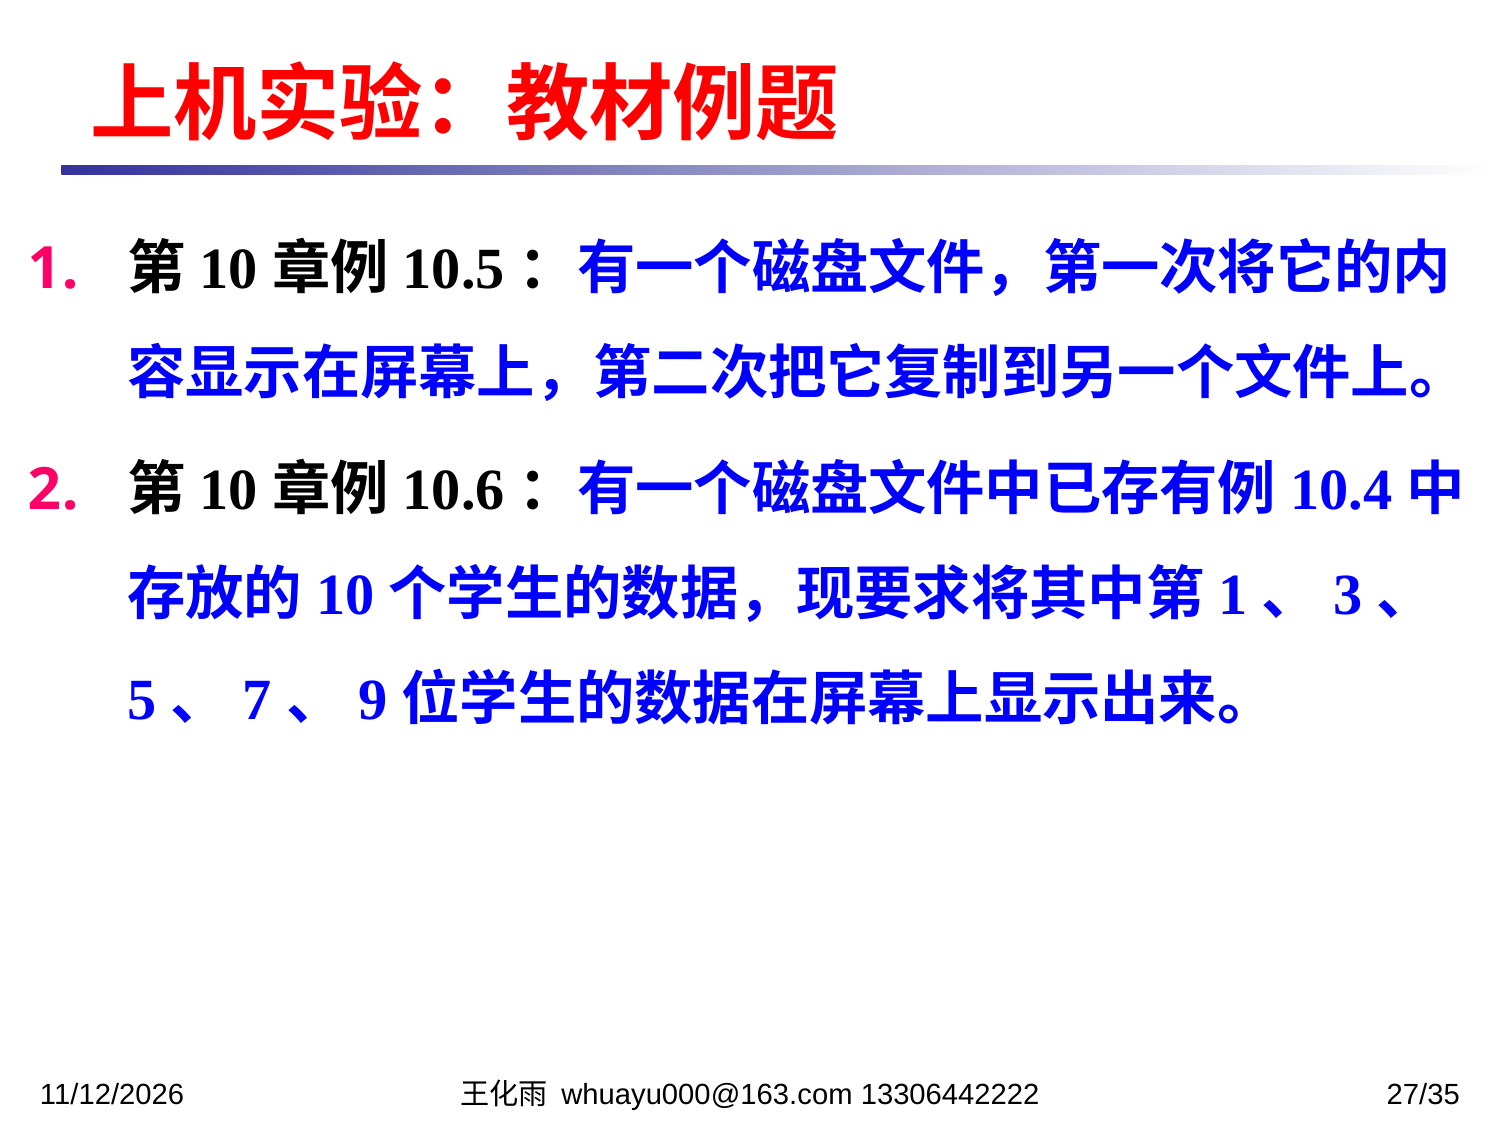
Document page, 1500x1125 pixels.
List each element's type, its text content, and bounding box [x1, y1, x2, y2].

slide_number 27/35 [1187, 1074, 1476, 1103]
title 上机实验：教材例题 [75, 50, 1475, 150]
footer 王化雨 whuayu000@163.com 13306442222 [387, 1074, 1113, 1103]
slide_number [24, 1074, 376, 1103]
list 第10章例10.5：有一个磁盘文件，第一次将它的内容显示在屏幕上，第二次把它复制到另一个文件上。 第10章例10.6：有一个磁盘文件中已存有例10.4中存放的10个学生的数据，现要求将其中第1、3、5、7、9位学生的数据在屏幕上显示出来。 [12, 187, 1488, 1013]
